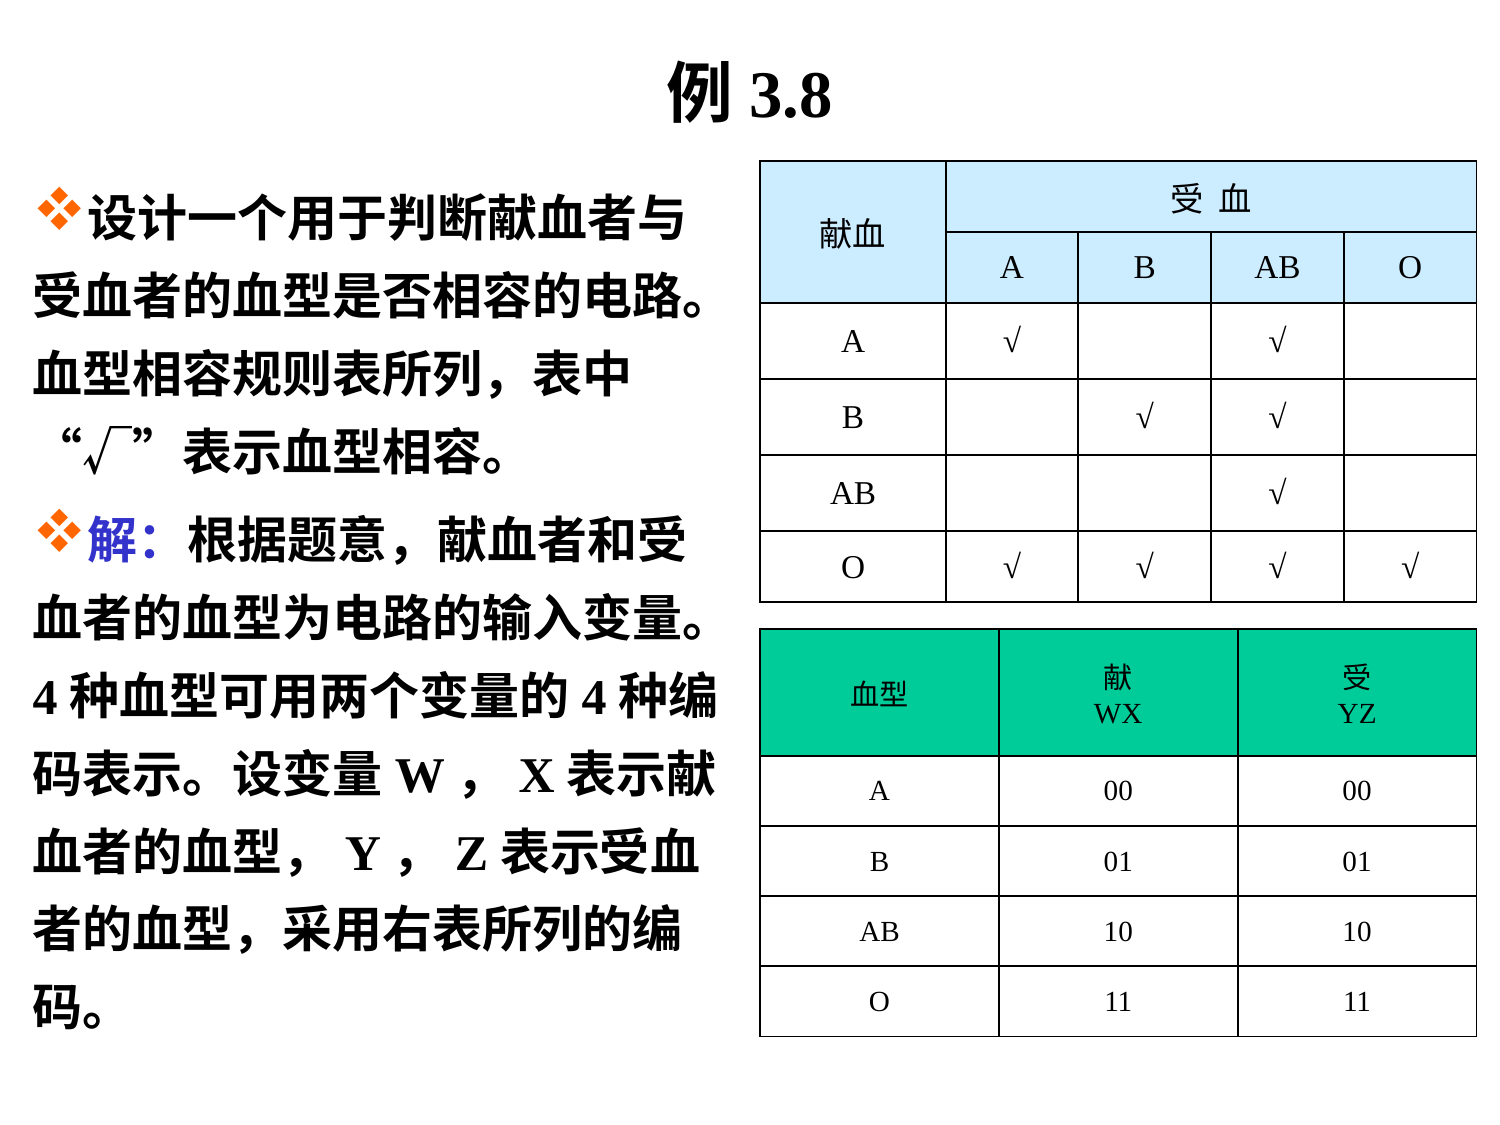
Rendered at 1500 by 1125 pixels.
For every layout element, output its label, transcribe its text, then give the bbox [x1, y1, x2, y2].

table_cell A [761, 757, 998, 825]
table_cell √ [1345, 532, 1476, 601]
list 设计一个用于判断献血者与受血者的血型是否相容的电路。血型相容规则表所列，表中“√”表示血型相容。 解：根据题意，献血者和受血者的血型为电路的输入变量。4种血型可用两个变量的4种编码表示。设变量W，X表示献血者的血型，Y，Z表示受血者的血型，采用右表所列的编码。 [17, 160, 735, 1071]
table_header 献 WX [1000, 630, 1237, 755]
table_cell [1345, 456, 1476, 530]
table_cell [1345, 304, 1476, 378]
table_cell O [761, 532, 945, 601]
table_cell 00 [1239, 757, 1476, 825]
table_cell 00 [1000, 757, 1237, 825]
table_cell [1079, 456, 1210, 530]
table_cell B [1079, 233, 1210, 302]
table_cell AB [761, 456, 945, 530]
table_cell √ [1079, 532, 1210, 601]
table_cell [1345, 380, 1476, 454]
table_header 受 YZ [1239, 630, 1476, 755]
table_cell [947, 380, 1077, 454]
table_cell B [761, 380, 945, 454]
table_cell 11 [1000, 967, 1237, 1036]
table_cell AB [761, 897, 998, 965]
table_cell 01 [1000, 827, 1237, 895]
title 例3.8 [112, 66, 1388, 116]
table_cell AB [1212, 233, 1343, 302]
table_cell √ [1212, 380, 1343, 454]
table_cell 11 [1239, 967, 1476, 1036]
table_cell √ [1212, 456, 1343, 530]
table_cell 01 [1239, 827, 1476, 895]
table_cell A [761, 304, 945, 378]
table_cell √ [947, 304, 1077, 378]
table_cell O [1345, 233, 1476, 302]
table_cell B [761, 827, 998, 895]
table_cell O [761, 967, 998, 1036]
table_cell [1079, 304, 1210, 378]
table_cell 10 [1000, 897, 1237, 965]
table_header 血型 [761, 630, 998, 755]
table_cell 10 [1239, 897, 1476, 965]
table_cell √ [1212, 304, 1343, 378]
table_cell [947, 456, 1077, 530]
table_cell √ [1212, 532, 1343, 601]
table_cell √ [1079, 380, 1210, 454]
table_cell A [947, 233, 1077, 302]
table_header 献血 [761, 162, 945, 302]
table_cell √ [947, 532, 1077, 601]
table_header 受 血 [947, 162, 1476, 231]
